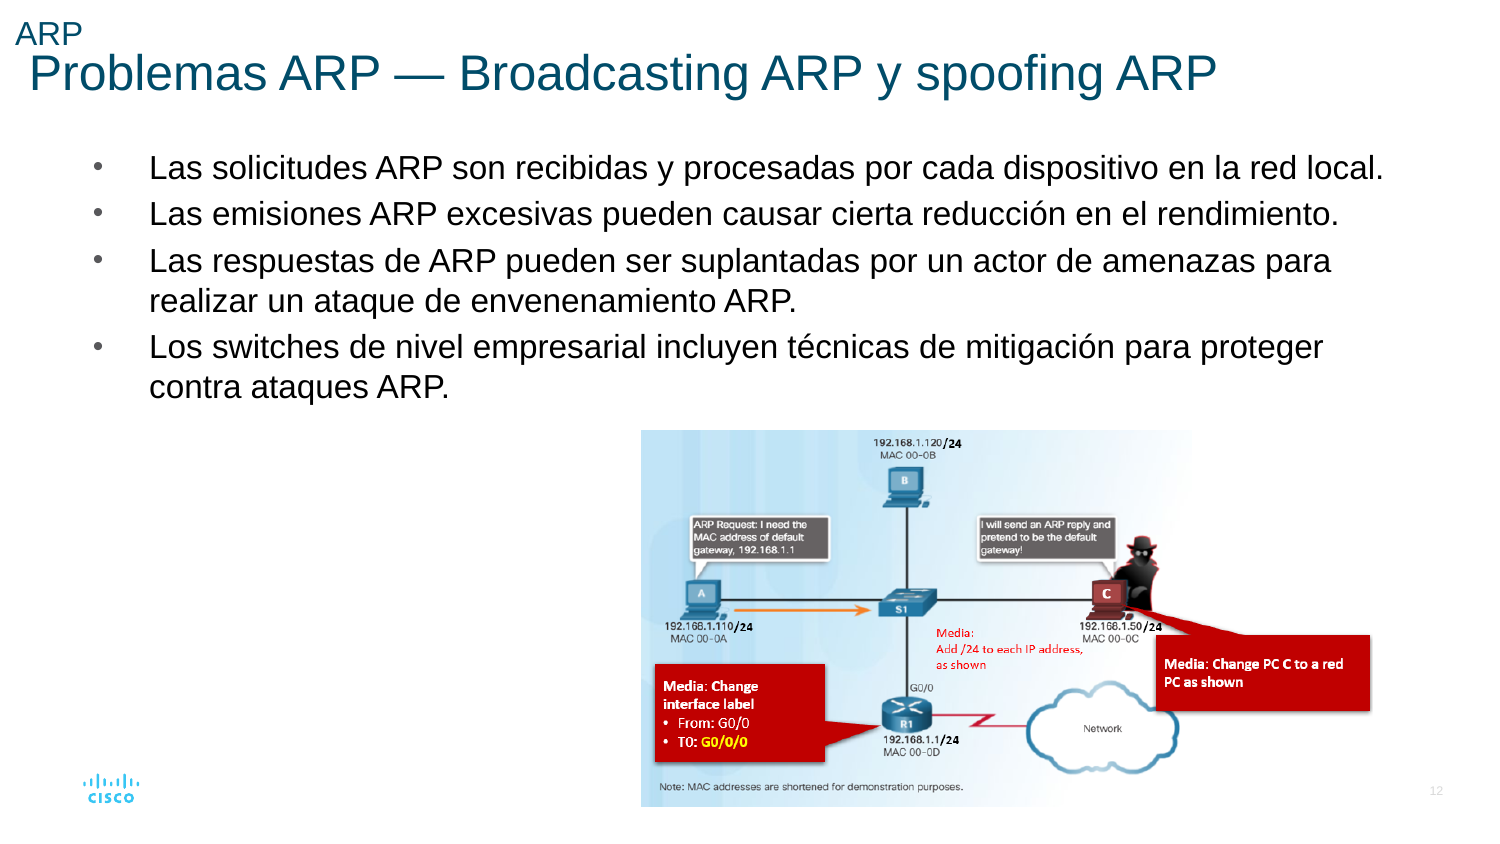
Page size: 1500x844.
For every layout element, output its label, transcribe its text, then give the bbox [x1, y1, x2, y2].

list Las solicitudes ARP son recibidas y procesadas por cada dispositivo en la red local. Las emisiones ARP excesivas pueden causar cierta reducción en el rendimiento. Las respuestas de ARP pueden ser suplantadas por un actor de amenazas para realizar un ataque de envenenamiento ARP. Los switches de nivel empresarial incluyen técnicas de mitigación para proteger contra ataques ARP. [77, 138, 1437, 338]
picture [634, 426, 1373, 817]
title ARP Problemas ARP — Broadcasting ARP y spoofing ARP [0, 0, 1369, 121]
